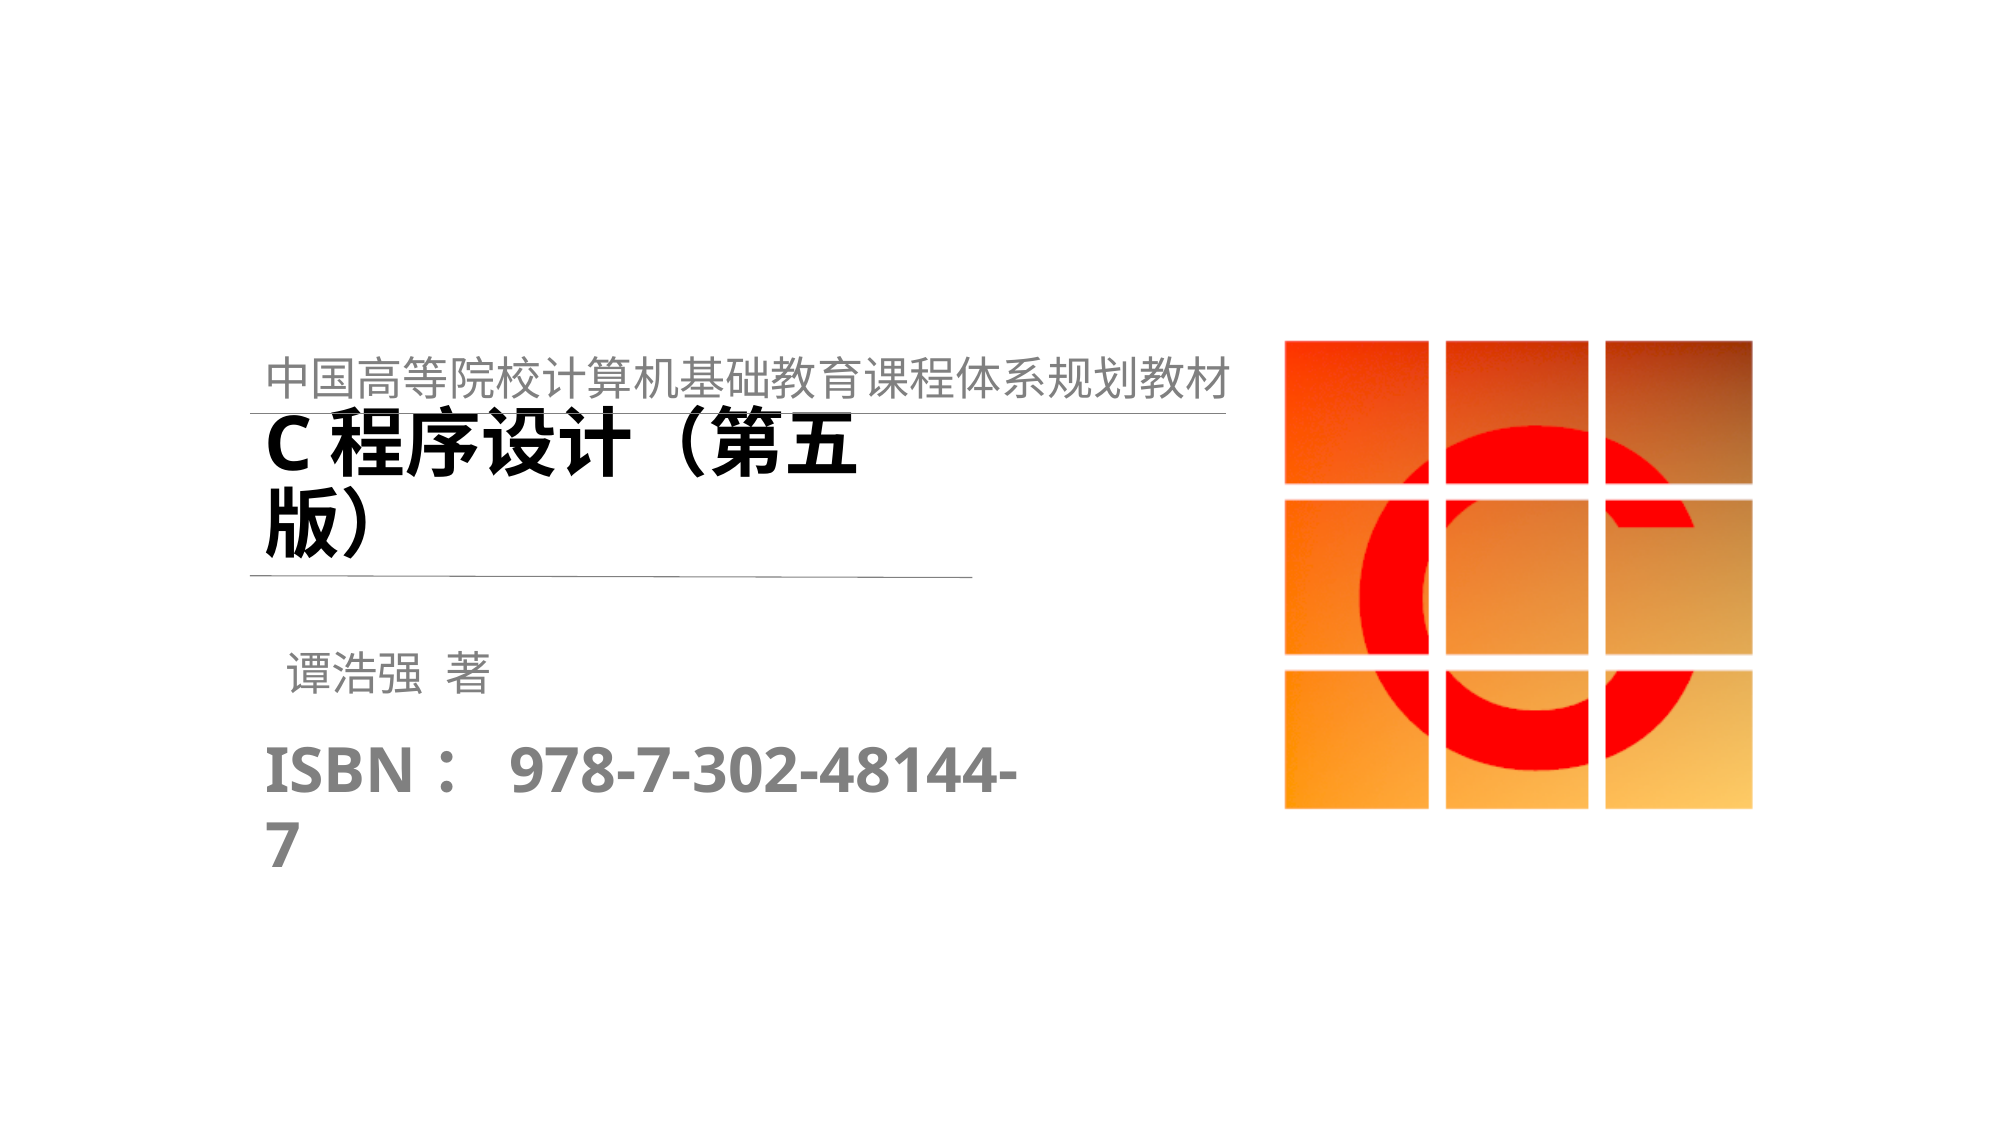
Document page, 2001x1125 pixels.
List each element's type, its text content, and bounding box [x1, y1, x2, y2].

title C程序设计（第五版） [249, 414, 957, 575]
picture [1246, 277, 1803, 875]
text_box ISBN：978-7-302-48144-7 [250, 722, 1053, 888]
text_box 谭浩强 著 [270, 642, 617, 709]
subtitle 中国高等院校计算机基础教育课程体系规划教材 [249, 348, 1246, 414]
